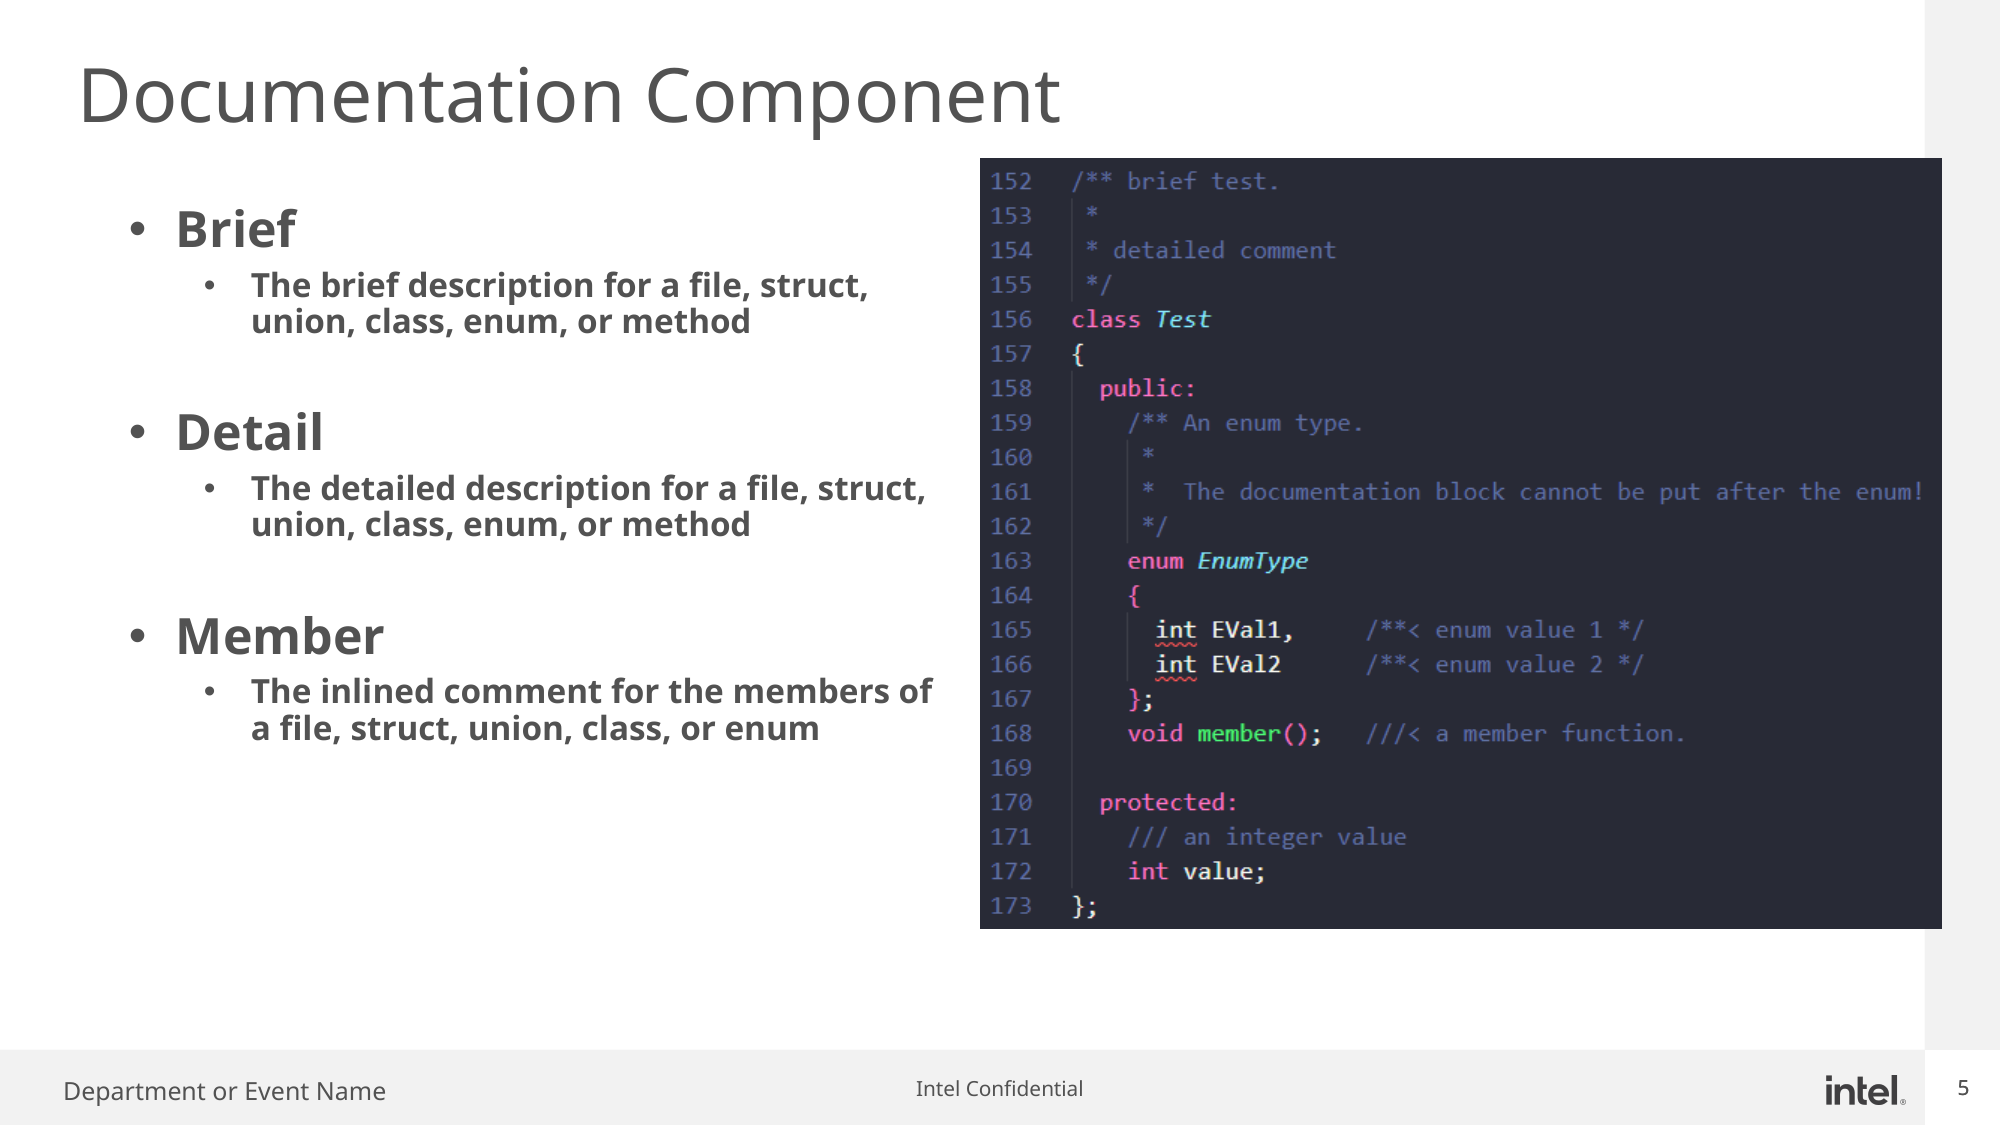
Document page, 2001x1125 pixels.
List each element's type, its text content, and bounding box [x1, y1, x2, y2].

text_box Brief The brief description for a file, struct, union, class, enum, or method Detail The detailed description for a file, struct, union, class, enum, or method Member The inlined comment for the members of a file, struct, union, class, or enum [113, 196, 975, 832]
picture [980, 158, 1942, 929]
picture [1826, 1075, 1906, 1105]
text_box Documentation Component [62, 0, 1863, 197]
